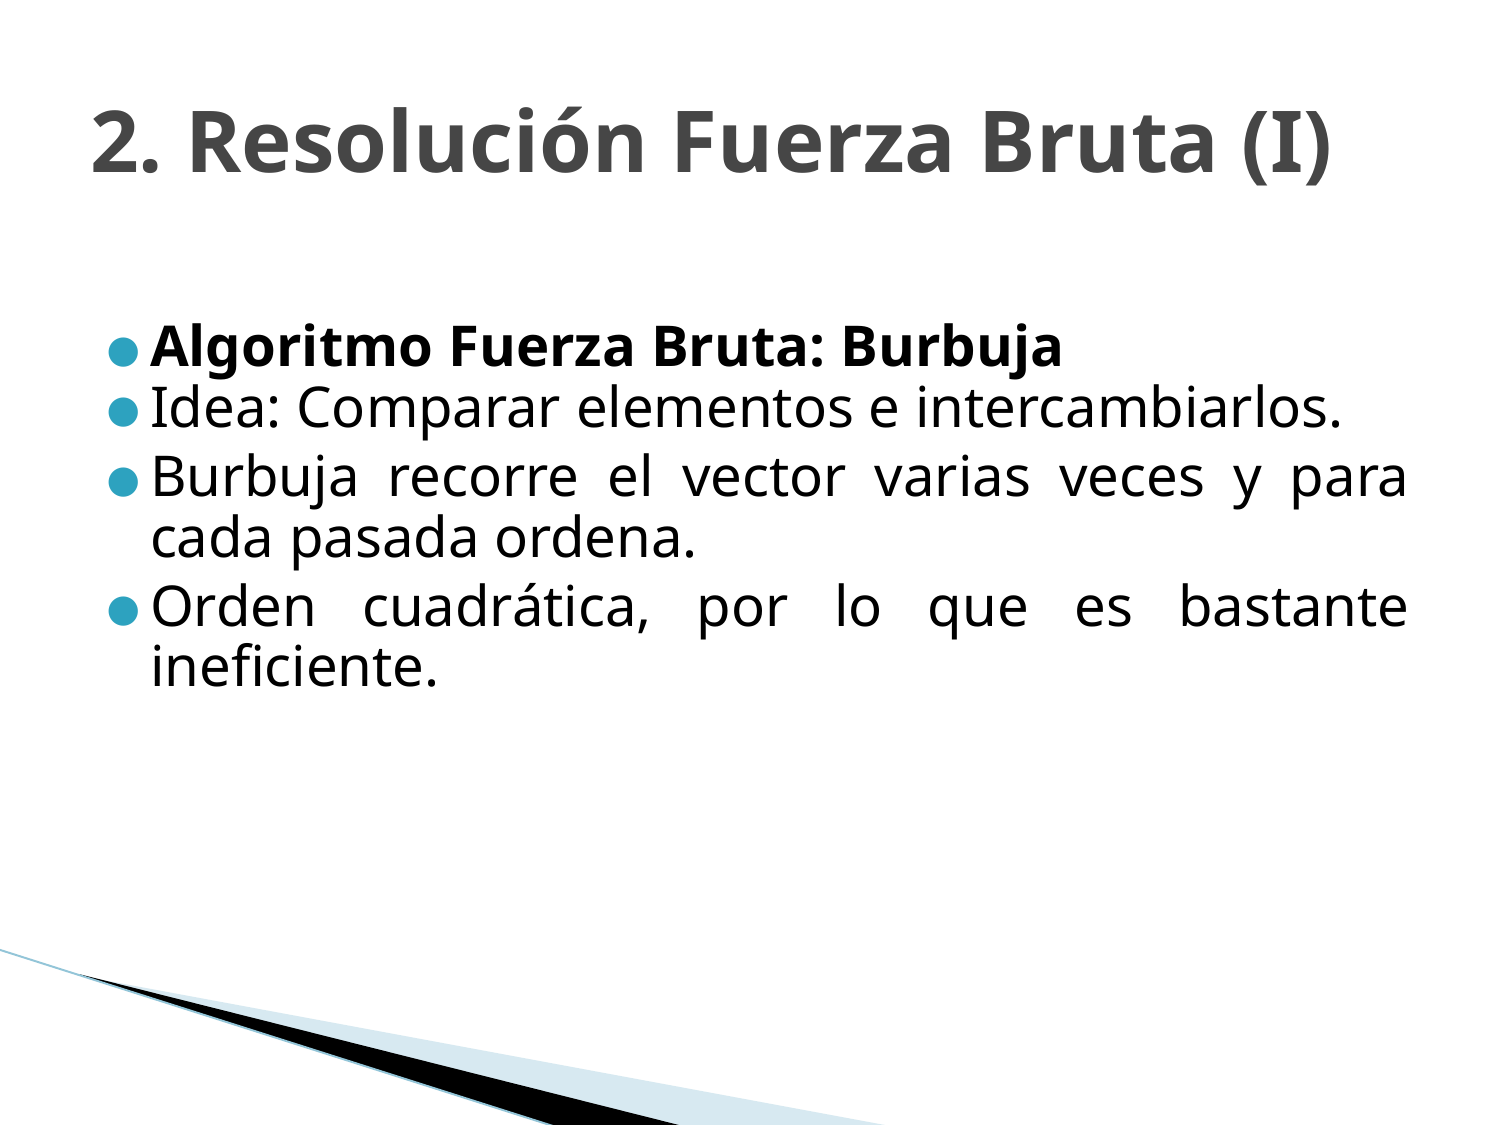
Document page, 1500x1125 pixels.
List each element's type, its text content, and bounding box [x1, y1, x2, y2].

title 2. Resolución Fuerza Bruta (I) [75, 45, 1425, 233]
list Algoritmo Fuerza Bruta: Burbuja Idea: Comparar elementos e intercambiarlos. Burbuja recorre el vector varias veces y para cada pasada ordena. Orden cuadrática, por lo que es bastante ineficiente. [75, 243, 1425, 986]
